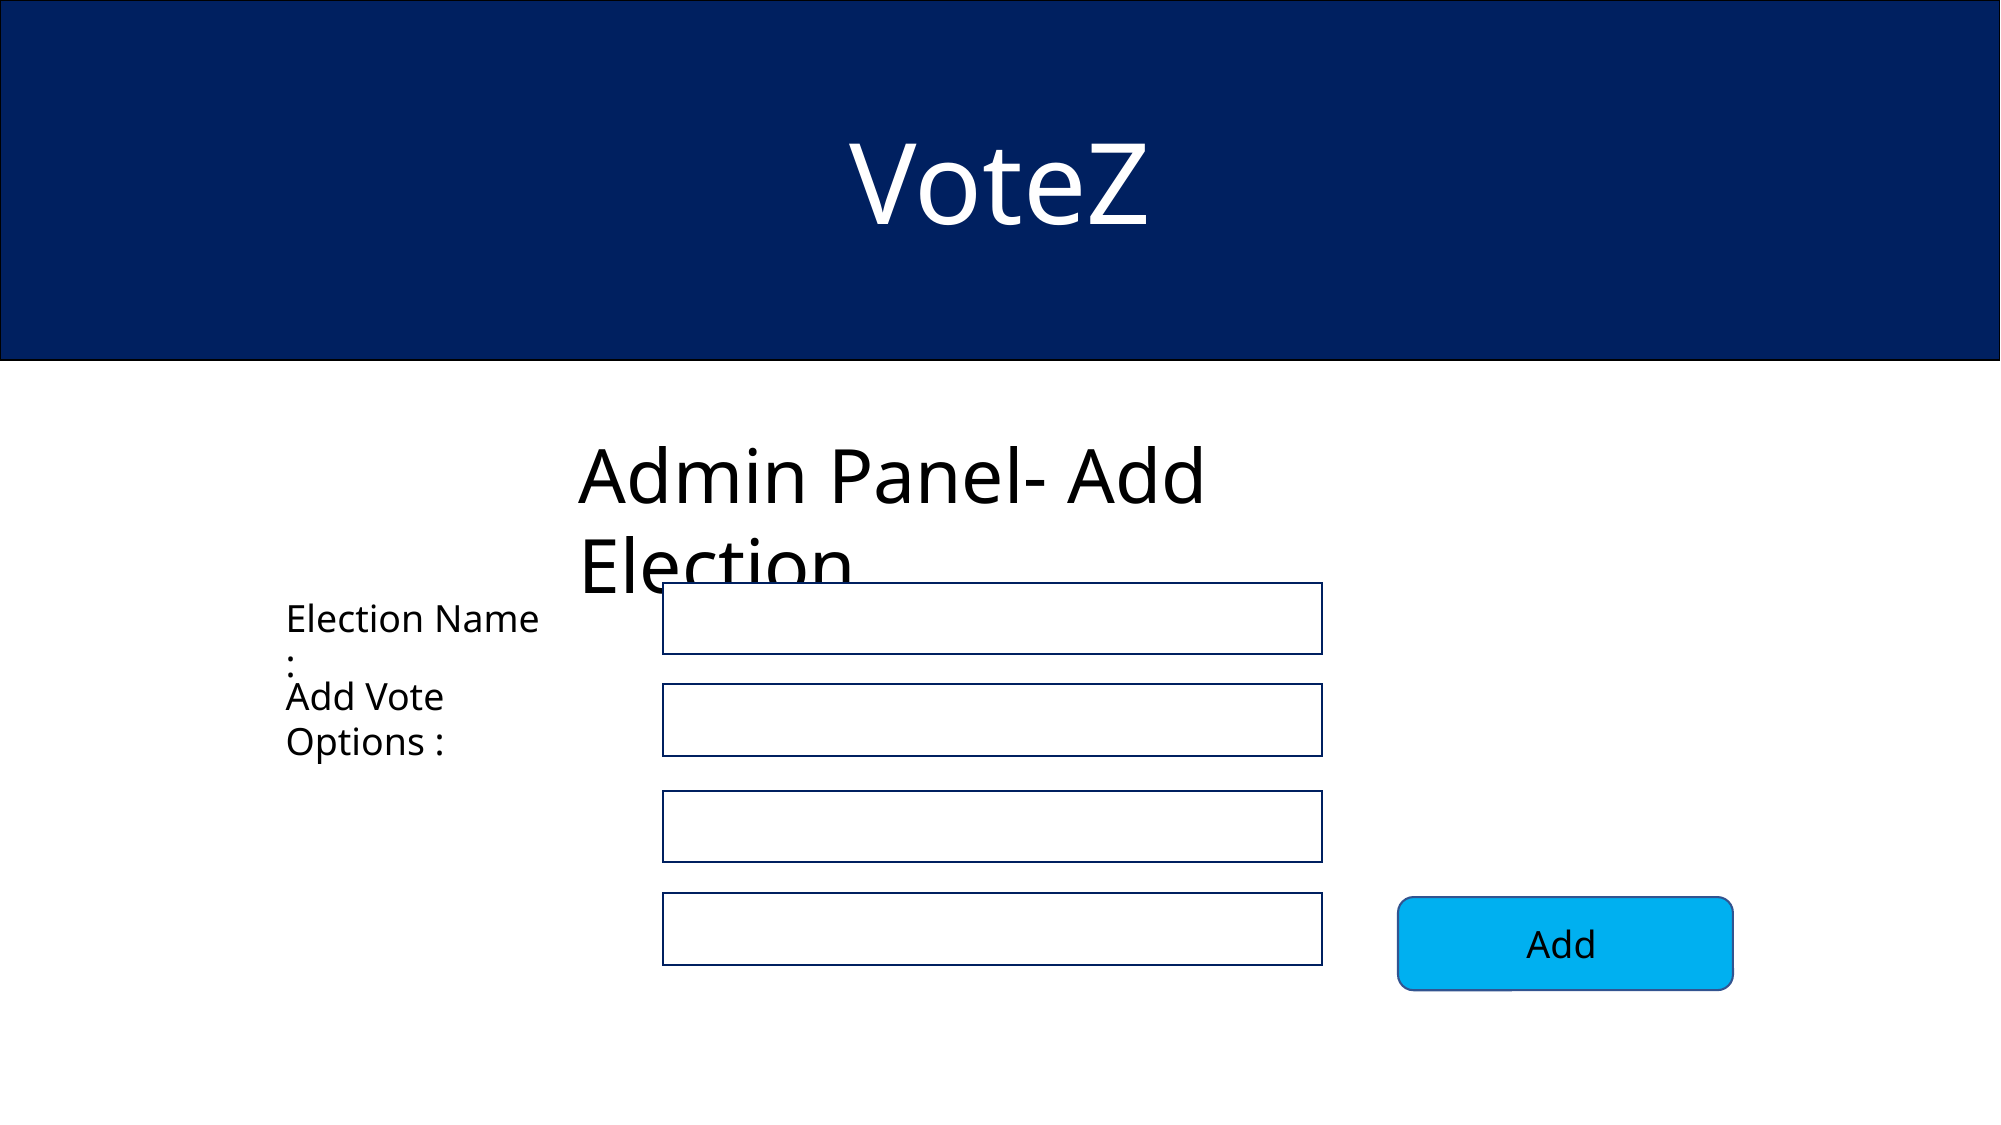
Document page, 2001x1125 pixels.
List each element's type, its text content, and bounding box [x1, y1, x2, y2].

text_box [662, 683, 1323, 757]
text_box [662, 582, 1323, 655]
text_box VoteZ [0, 0, 2000, 361]
text_box [662, 790, 1323, 863]
text_box Election Name : [270, 588, 565, 665]
text_box Add Vote Options : [270, 665, 565, 771]
text_box Admin Panel- Add Election [564, 420, 1436, 616]
text_box [662, 892, 1323, 966]
text_box Add [1511, 913, 1691, 974]
text_box [1396, 896, 1735, 992]
